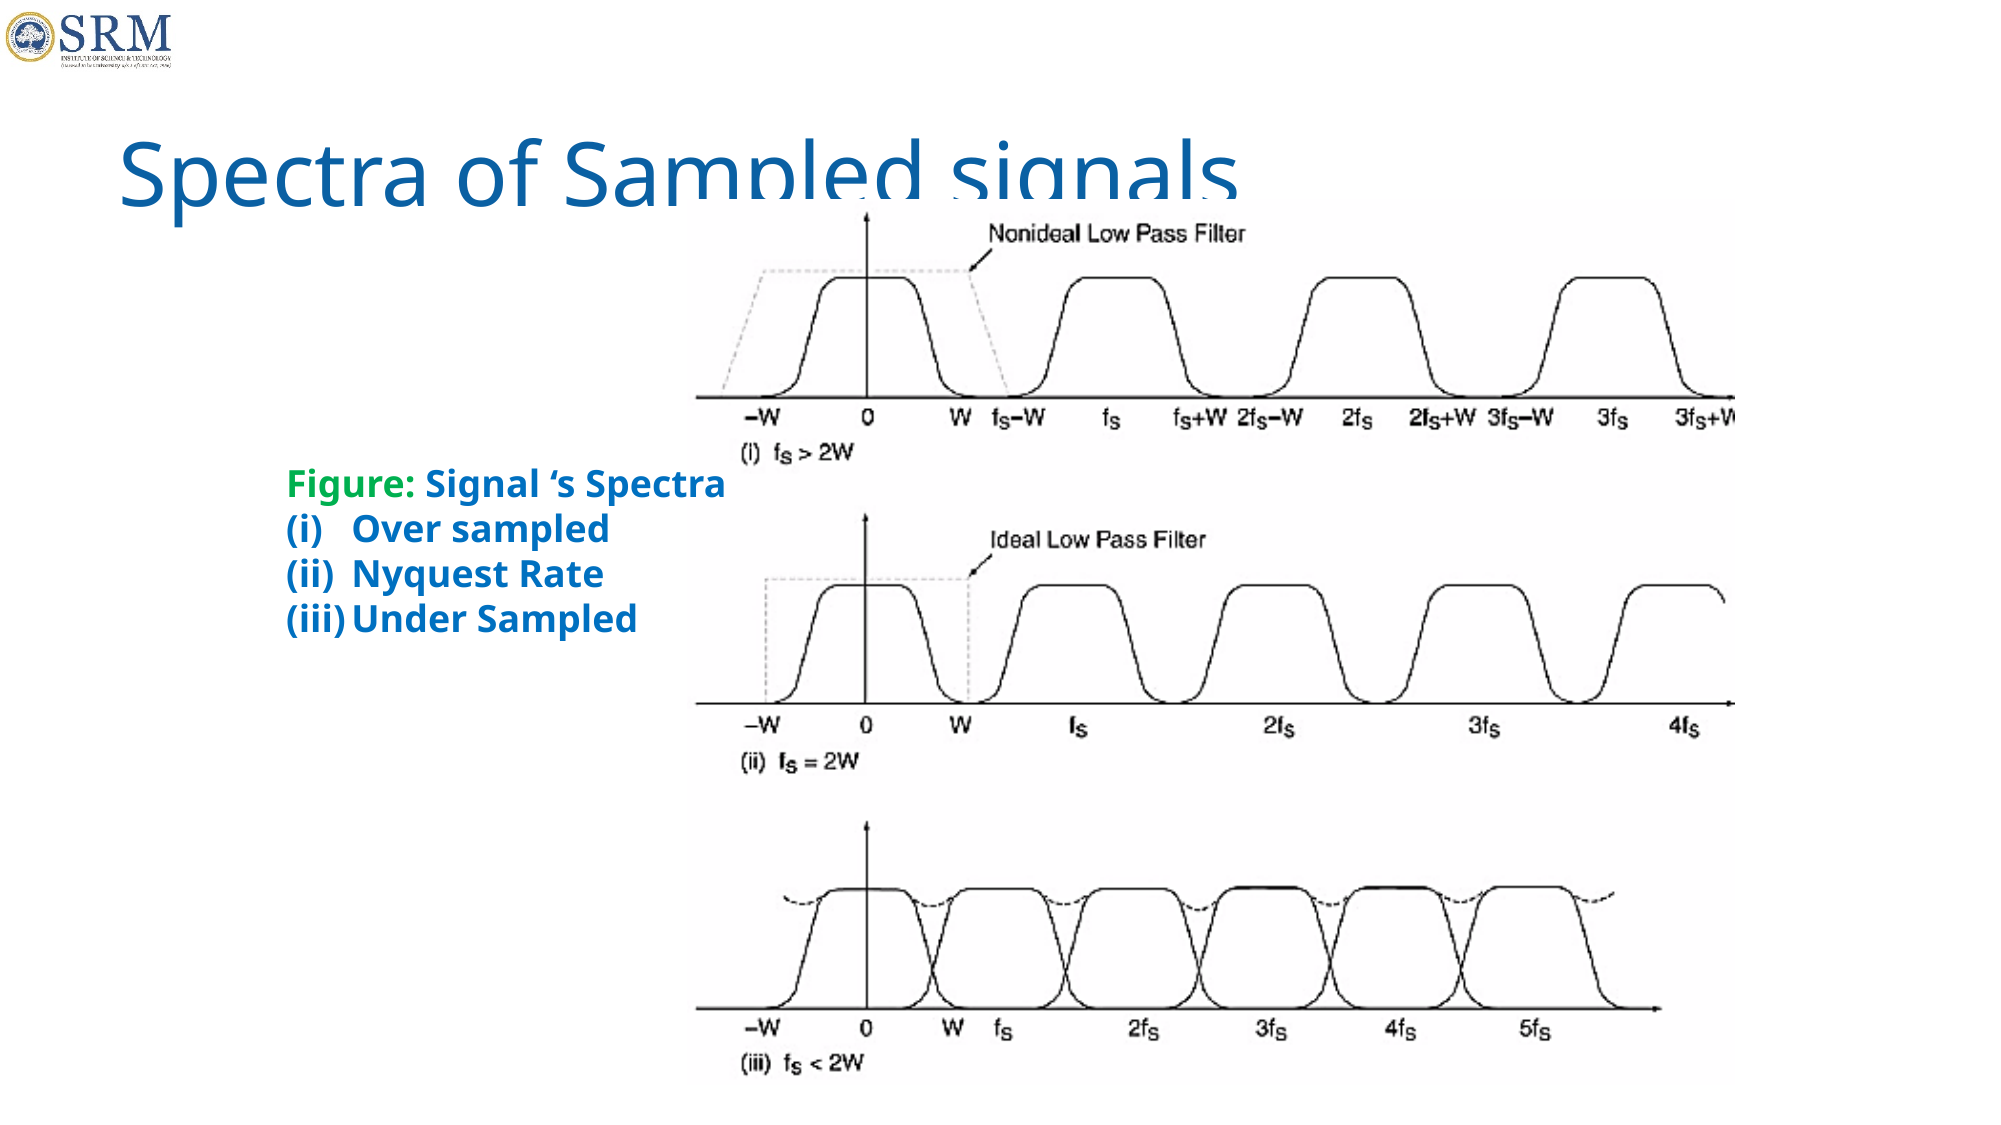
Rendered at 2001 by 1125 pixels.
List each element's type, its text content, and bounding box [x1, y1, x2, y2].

picture [0, 0, 177, 76]
picture [687, 199, 1735, 1086]
title Spectra of Sampled signals [103, 91, 1891, 250]
text_box Figure: Signal ‘s Spectra Over sampled Nyquest Rate Under Sampled [270, 453, 682, 648]
